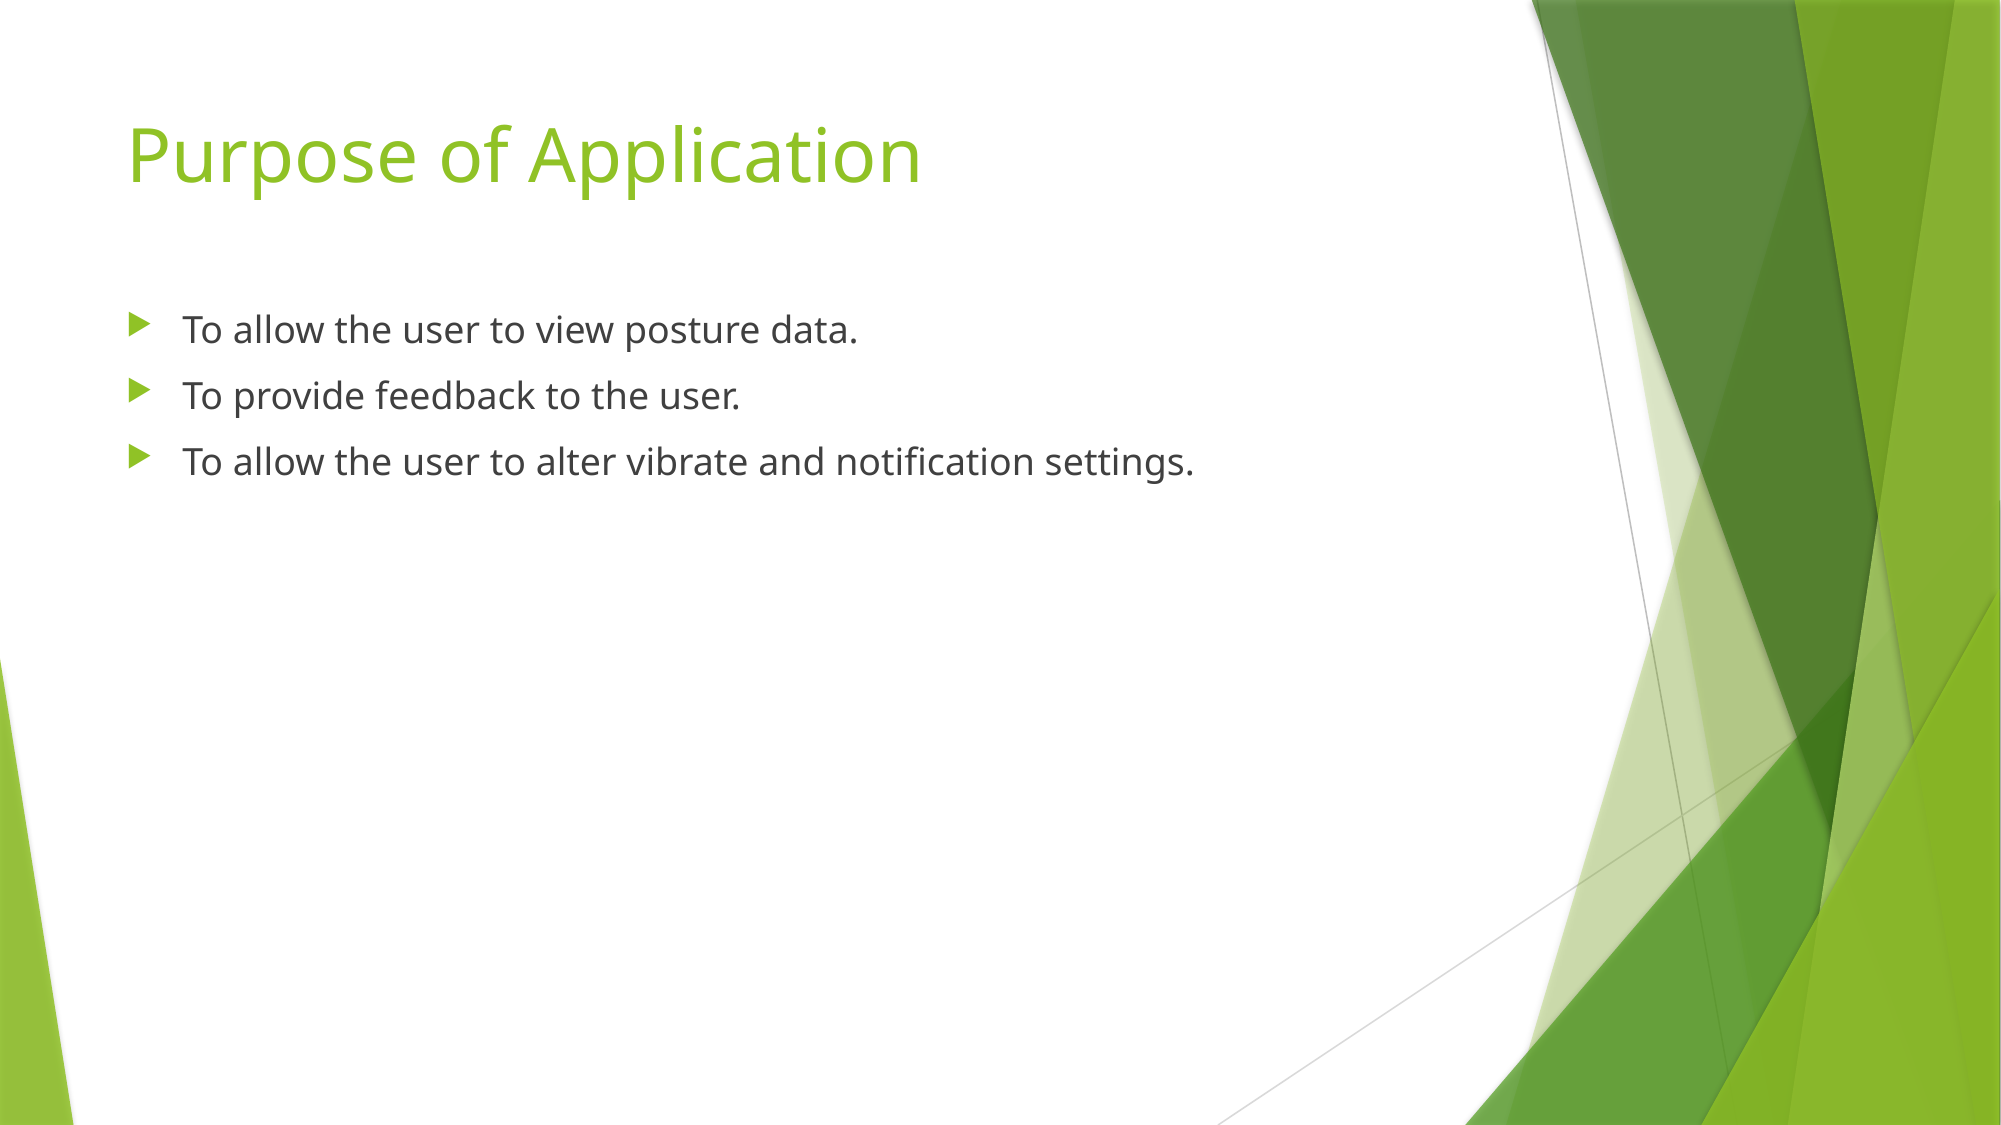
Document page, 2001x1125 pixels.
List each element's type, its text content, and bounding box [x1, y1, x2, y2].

list To allow the user to view posture data. To provide feedback to the user. To allow the user to alter vibrate and notification settings. [111, 298, 1522, 992]
title Purpose of Application [111, 99, 1522, 298]
